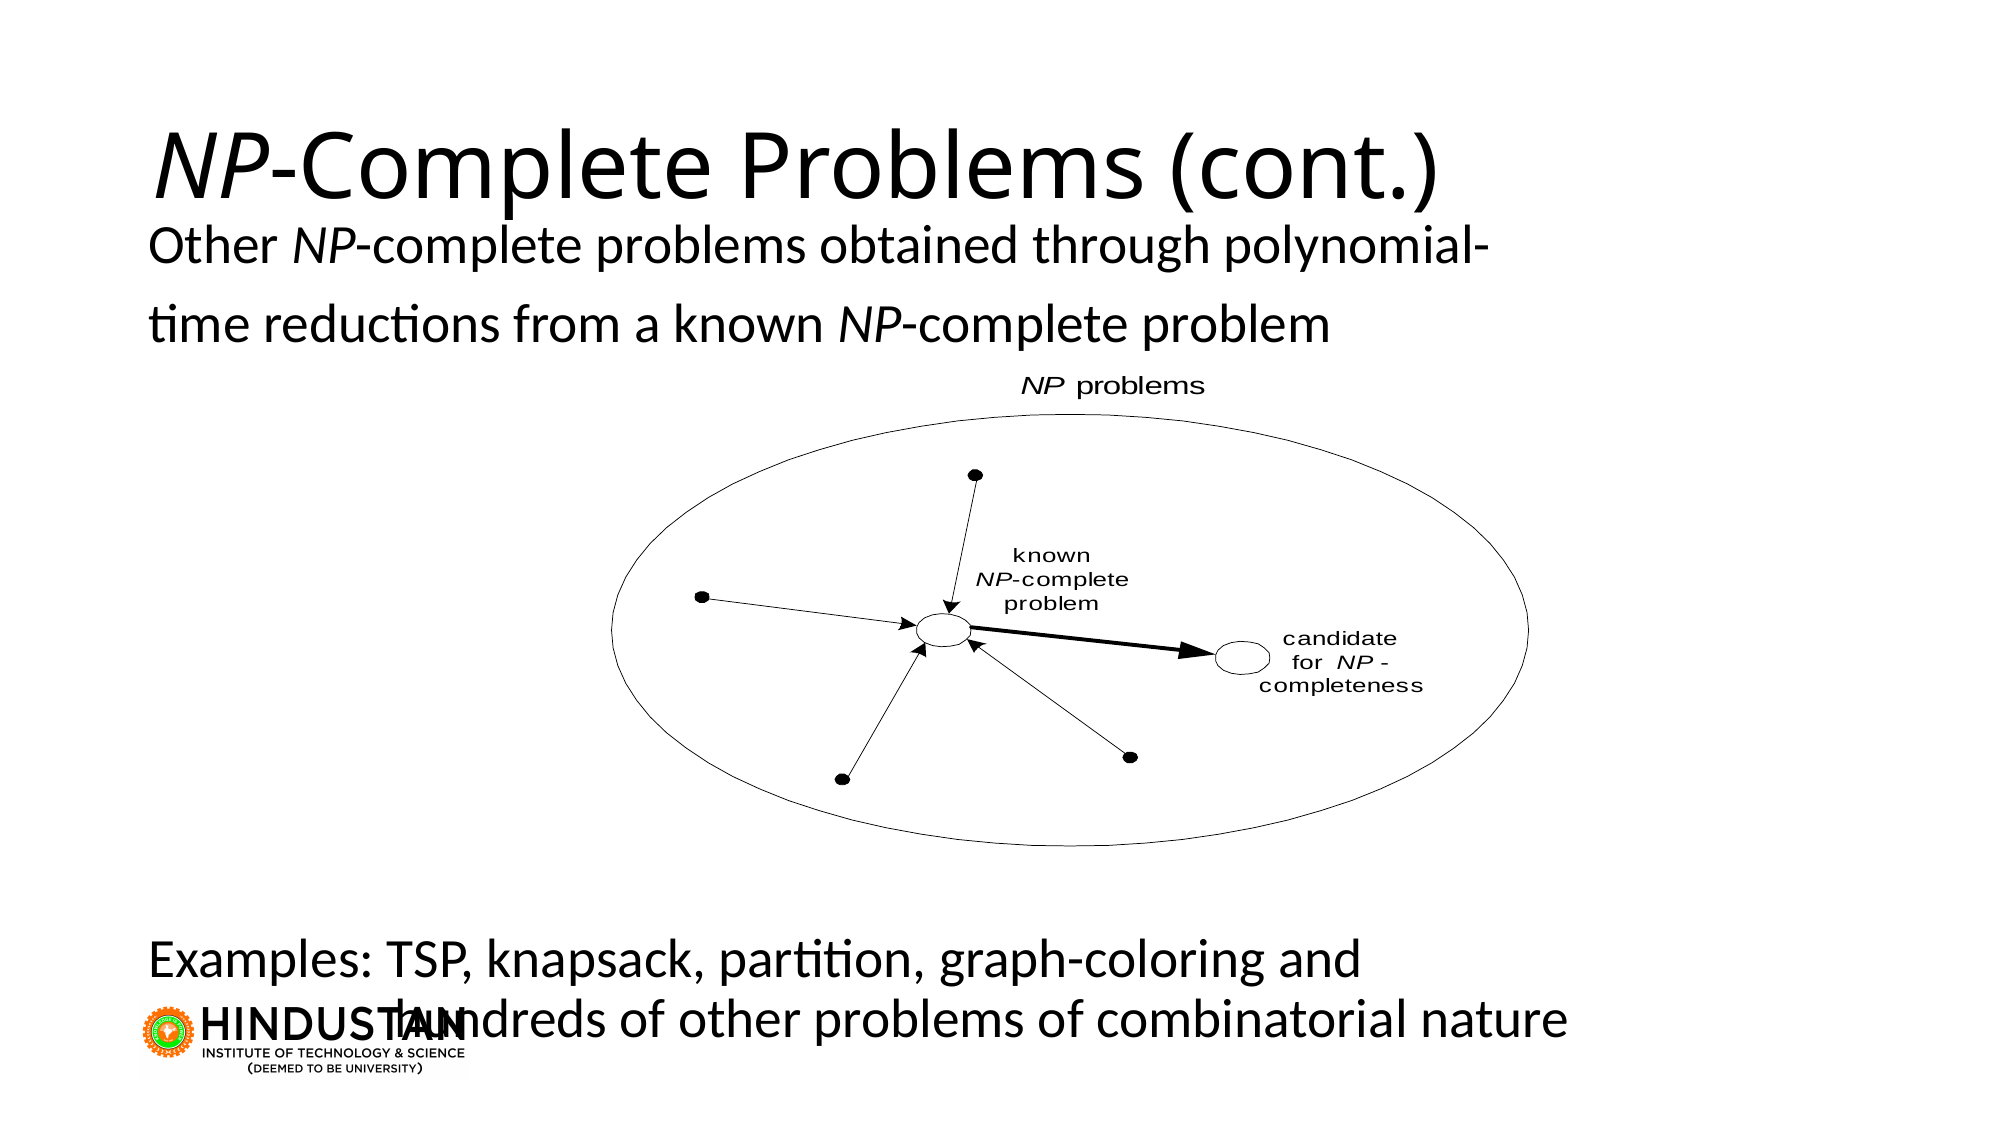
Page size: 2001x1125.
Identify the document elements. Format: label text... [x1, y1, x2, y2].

list Other NP-complete problems obtained through polynomial- time reductions from a known NP-complete problem Examples: TSP, knapsack, partition, graph-coloring and hundreds of other problems of combinatorial nature [133, 207, 2000, 1063]
title NP-Complete Problems (cont.) [137, 59, 1863, 207]
picture [139, 1063, 468, 1081]
picture [607, 351, 1534, 850]
